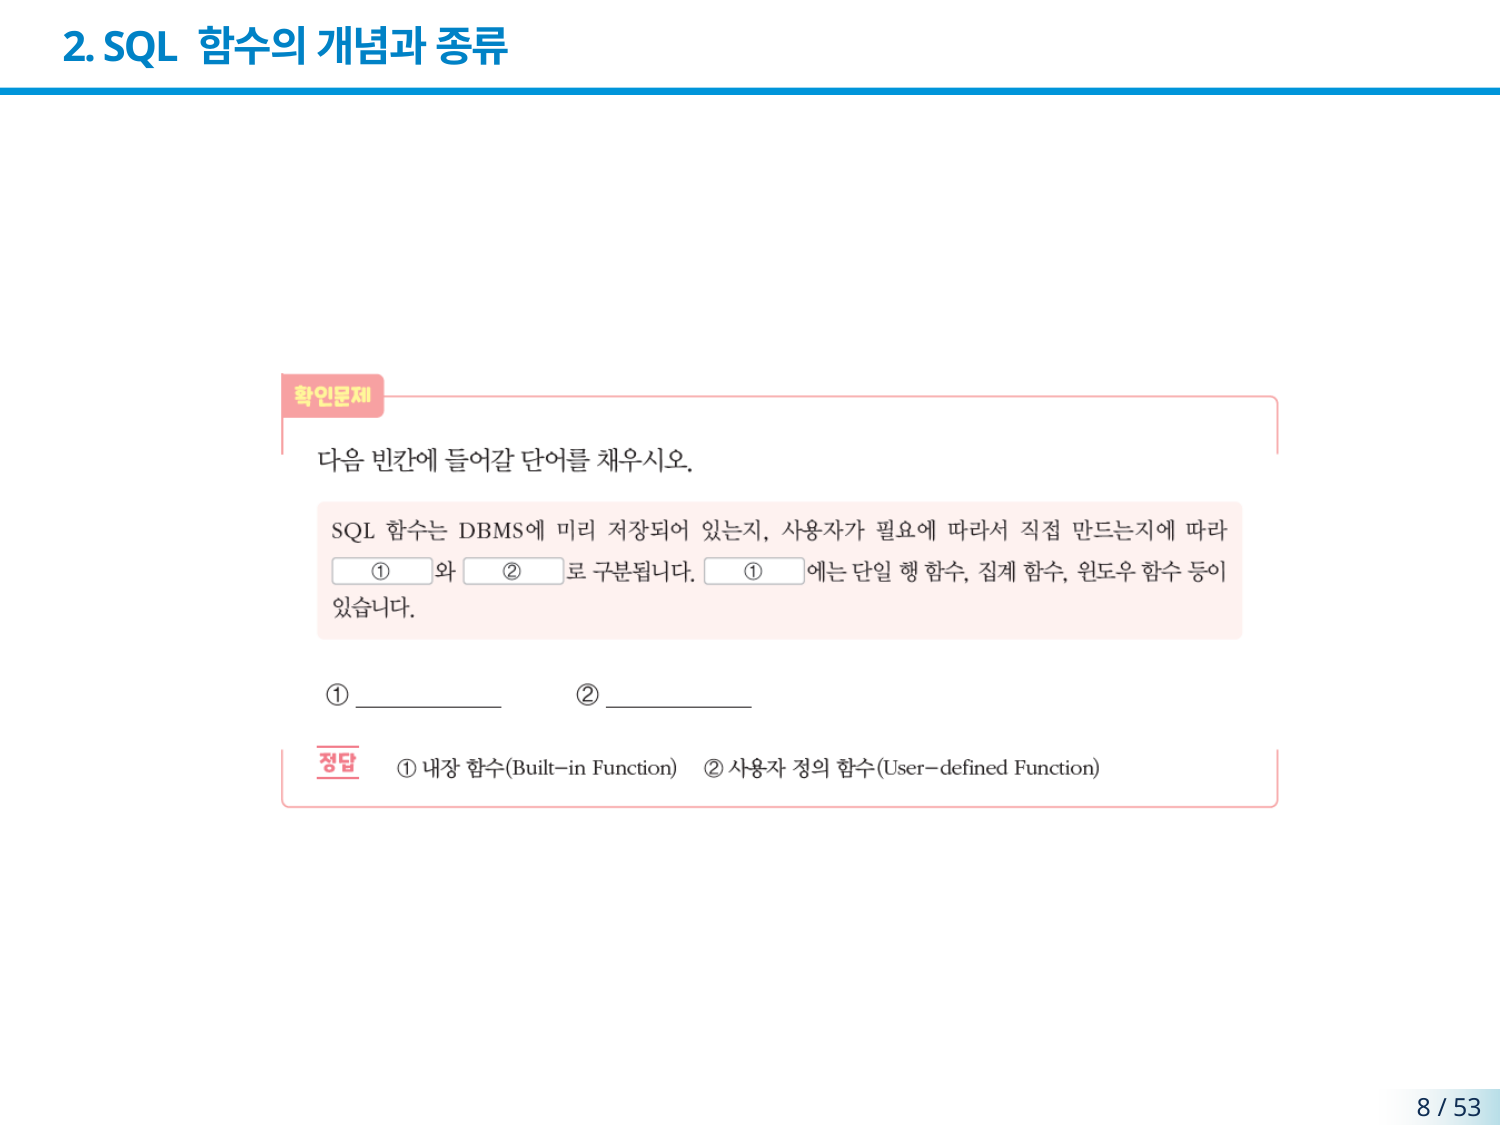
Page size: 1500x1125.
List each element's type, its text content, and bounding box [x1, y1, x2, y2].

title 2. SQL 함수의 개념과 종류 [47, 5, 1325, 84]
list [268, 361, 1291, 816]
